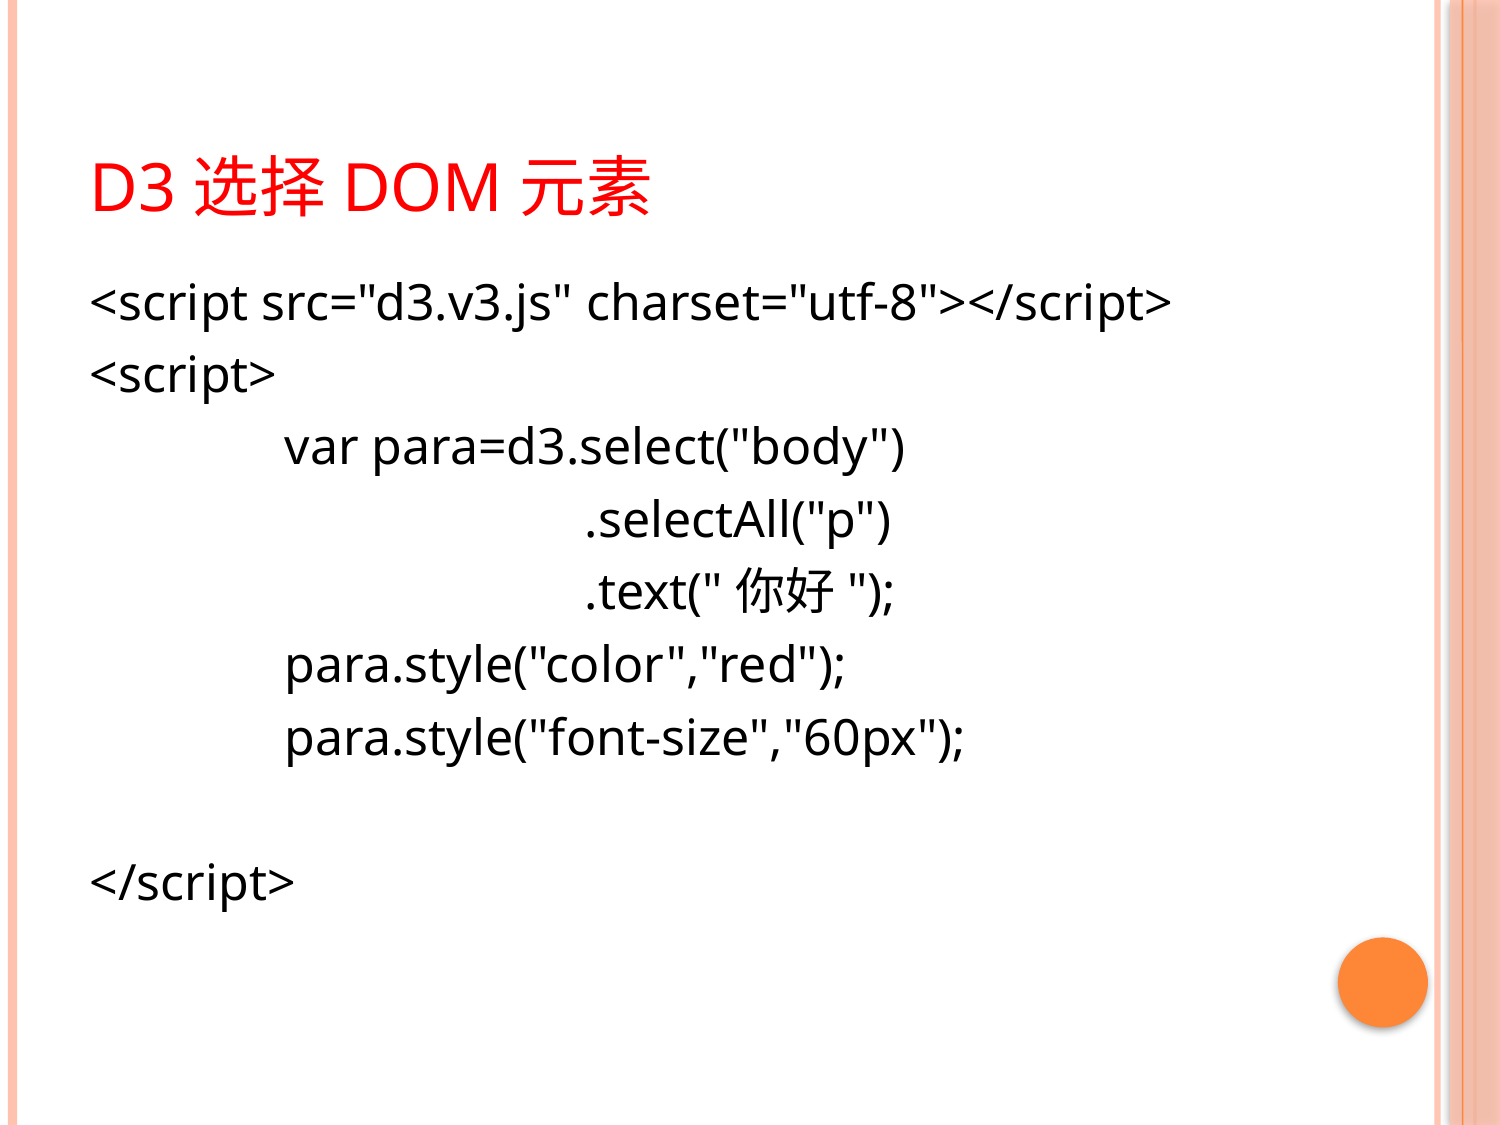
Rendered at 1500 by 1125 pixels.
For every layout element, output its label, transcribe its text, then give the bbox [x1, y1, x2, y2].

list <script src="d3.v3.js" charset="utf-8"></script> <script> var para=d3.select("body") .selectAll("p") .text("你好"); para.style("color","red"); para.style("font-size","60px"); </script> [75, 262, 1300, 1062]
title D3选择DOM元素 [75, 45, 1300, 233]
